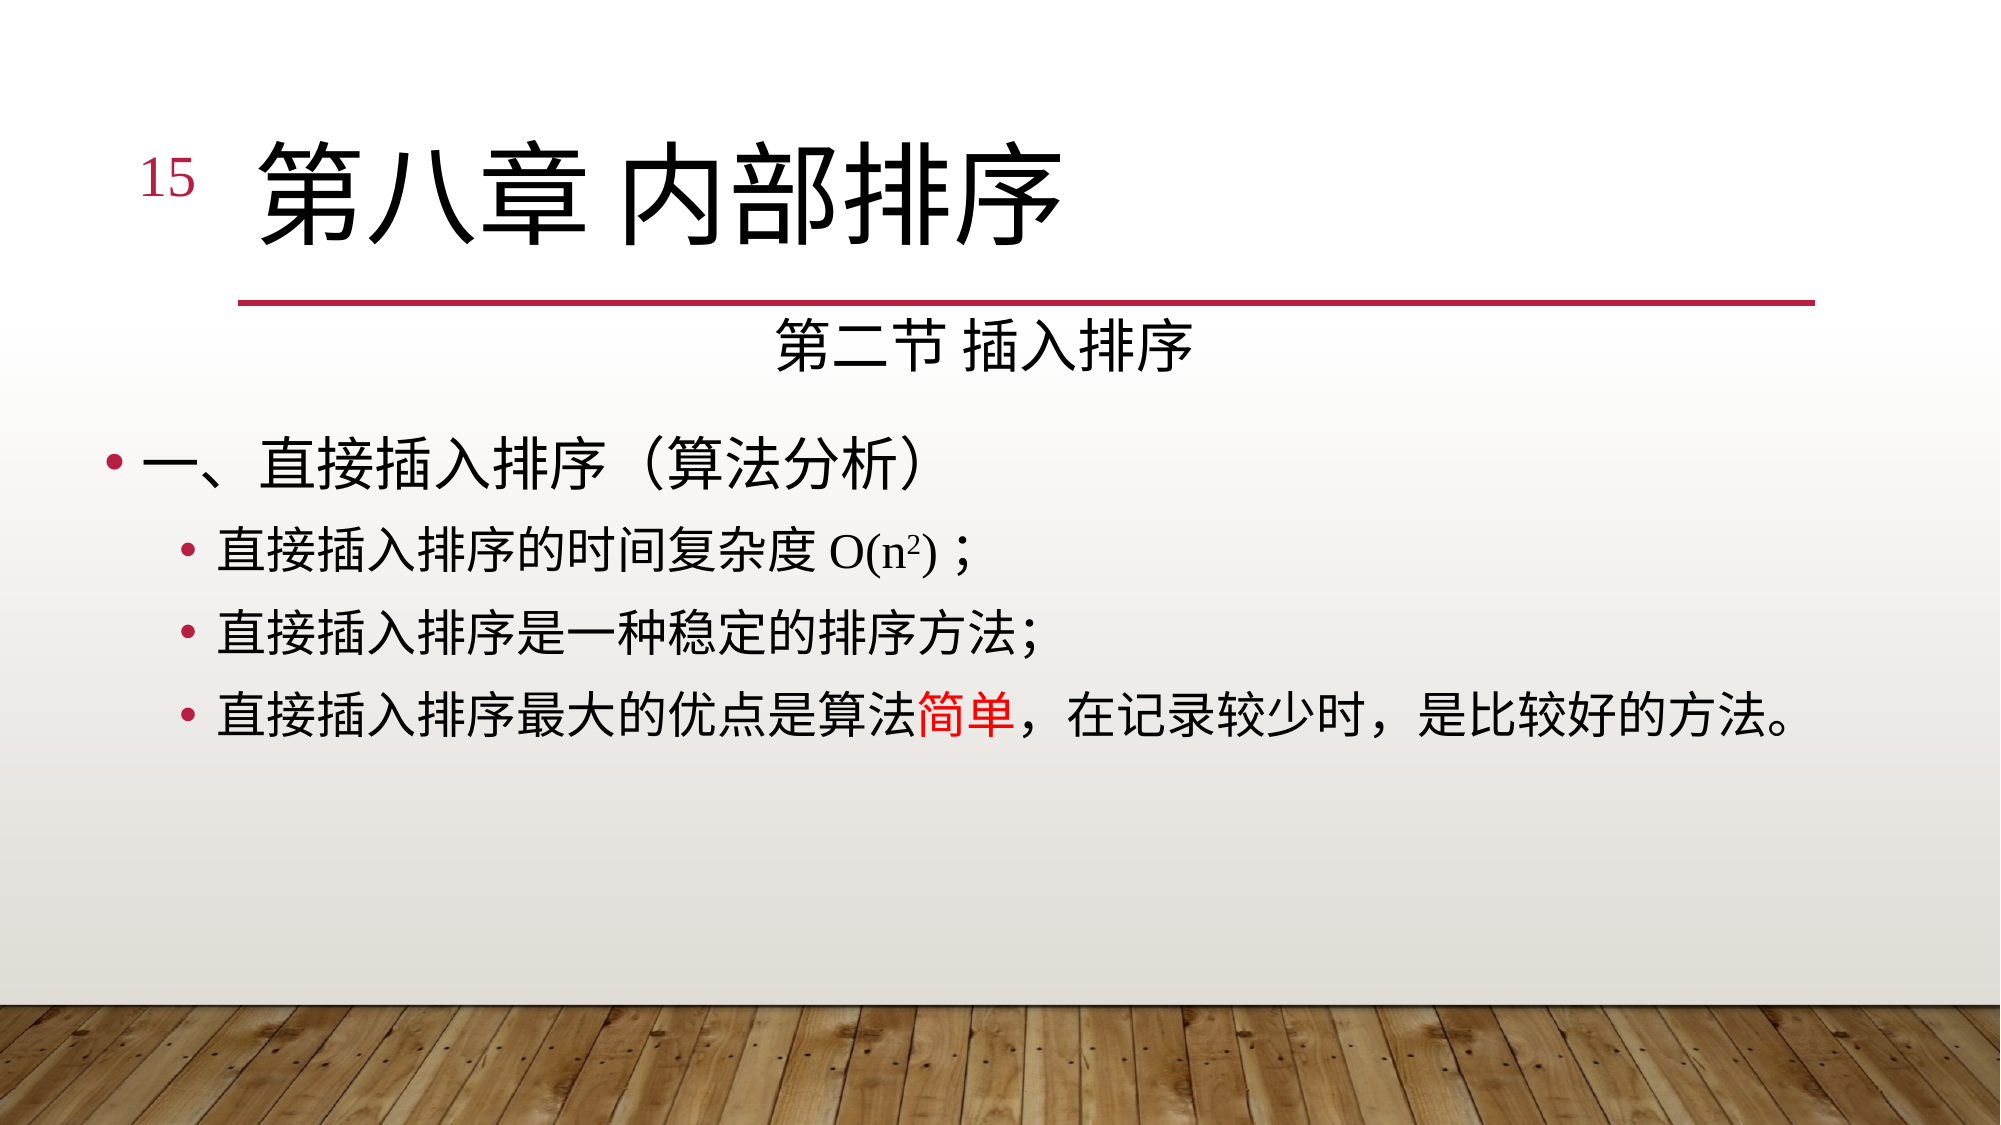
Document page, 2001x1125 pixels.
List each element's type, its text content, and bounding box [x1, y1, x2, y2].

picture [0, 1005, 2000, 1125]
title 第八章 内部排序 [238, 131, 1814, 305]
slide_number 15 [78, 131, 212, 214]
text_box 第二节 插入排序 [758, 301, 1666, 387]
list 一、直接插入排序（算法分析） 直接插入排序的时间复杂度O(n2)； 直接插入排序是一种稳定的排序方法； 直接插入排序最大的优点是算法简单，在记录较少时，是比较好的方法。 [89, 405, 1915, 1011]
